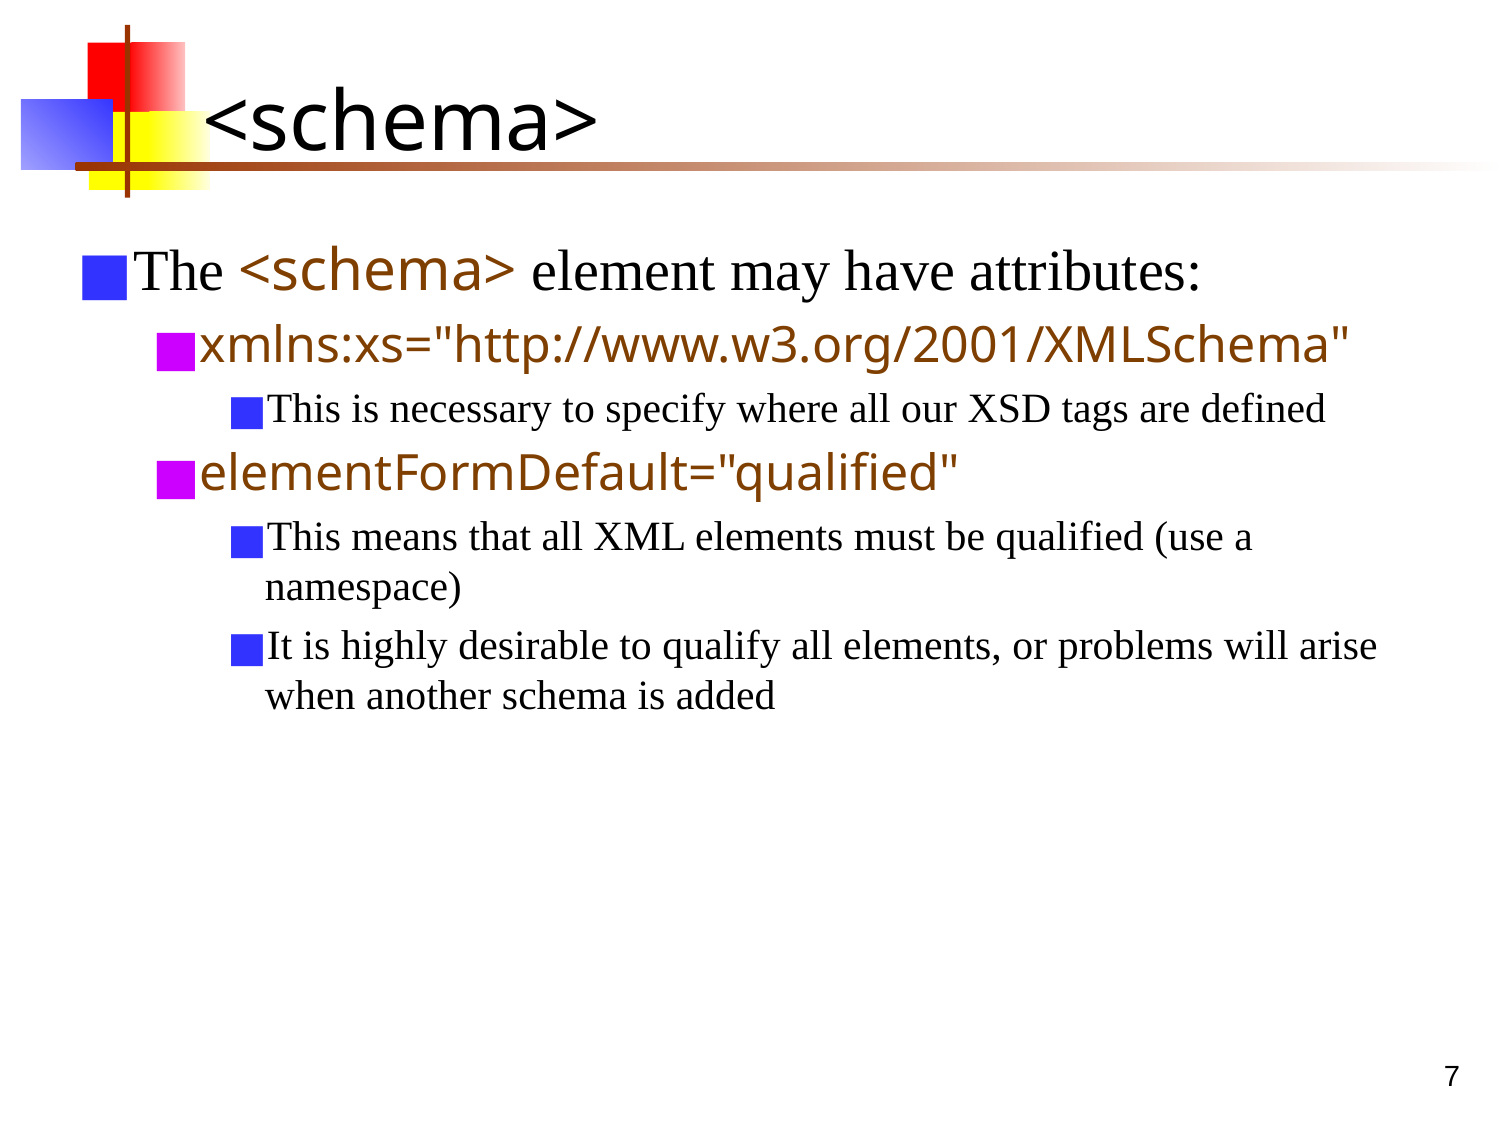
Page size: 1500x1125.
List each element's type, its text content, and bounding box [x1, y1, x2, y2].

title <schema> [187, 37, 1466, 175]
list The <schema> element may have attributes: xmlns:xs="http://www.w3.org/2001/XMLSchema" This is necessary to specify where all our XSD tags are defined elementFormDefault="qualified" This means that all XML elements must be qualified (use a namespace) It is highly desirable to qualify all elements, or problems will arise when another schema is added [62, 224, 1469, 1088]
text_box ‹#› [1162, 1024, 1475, 1100]
